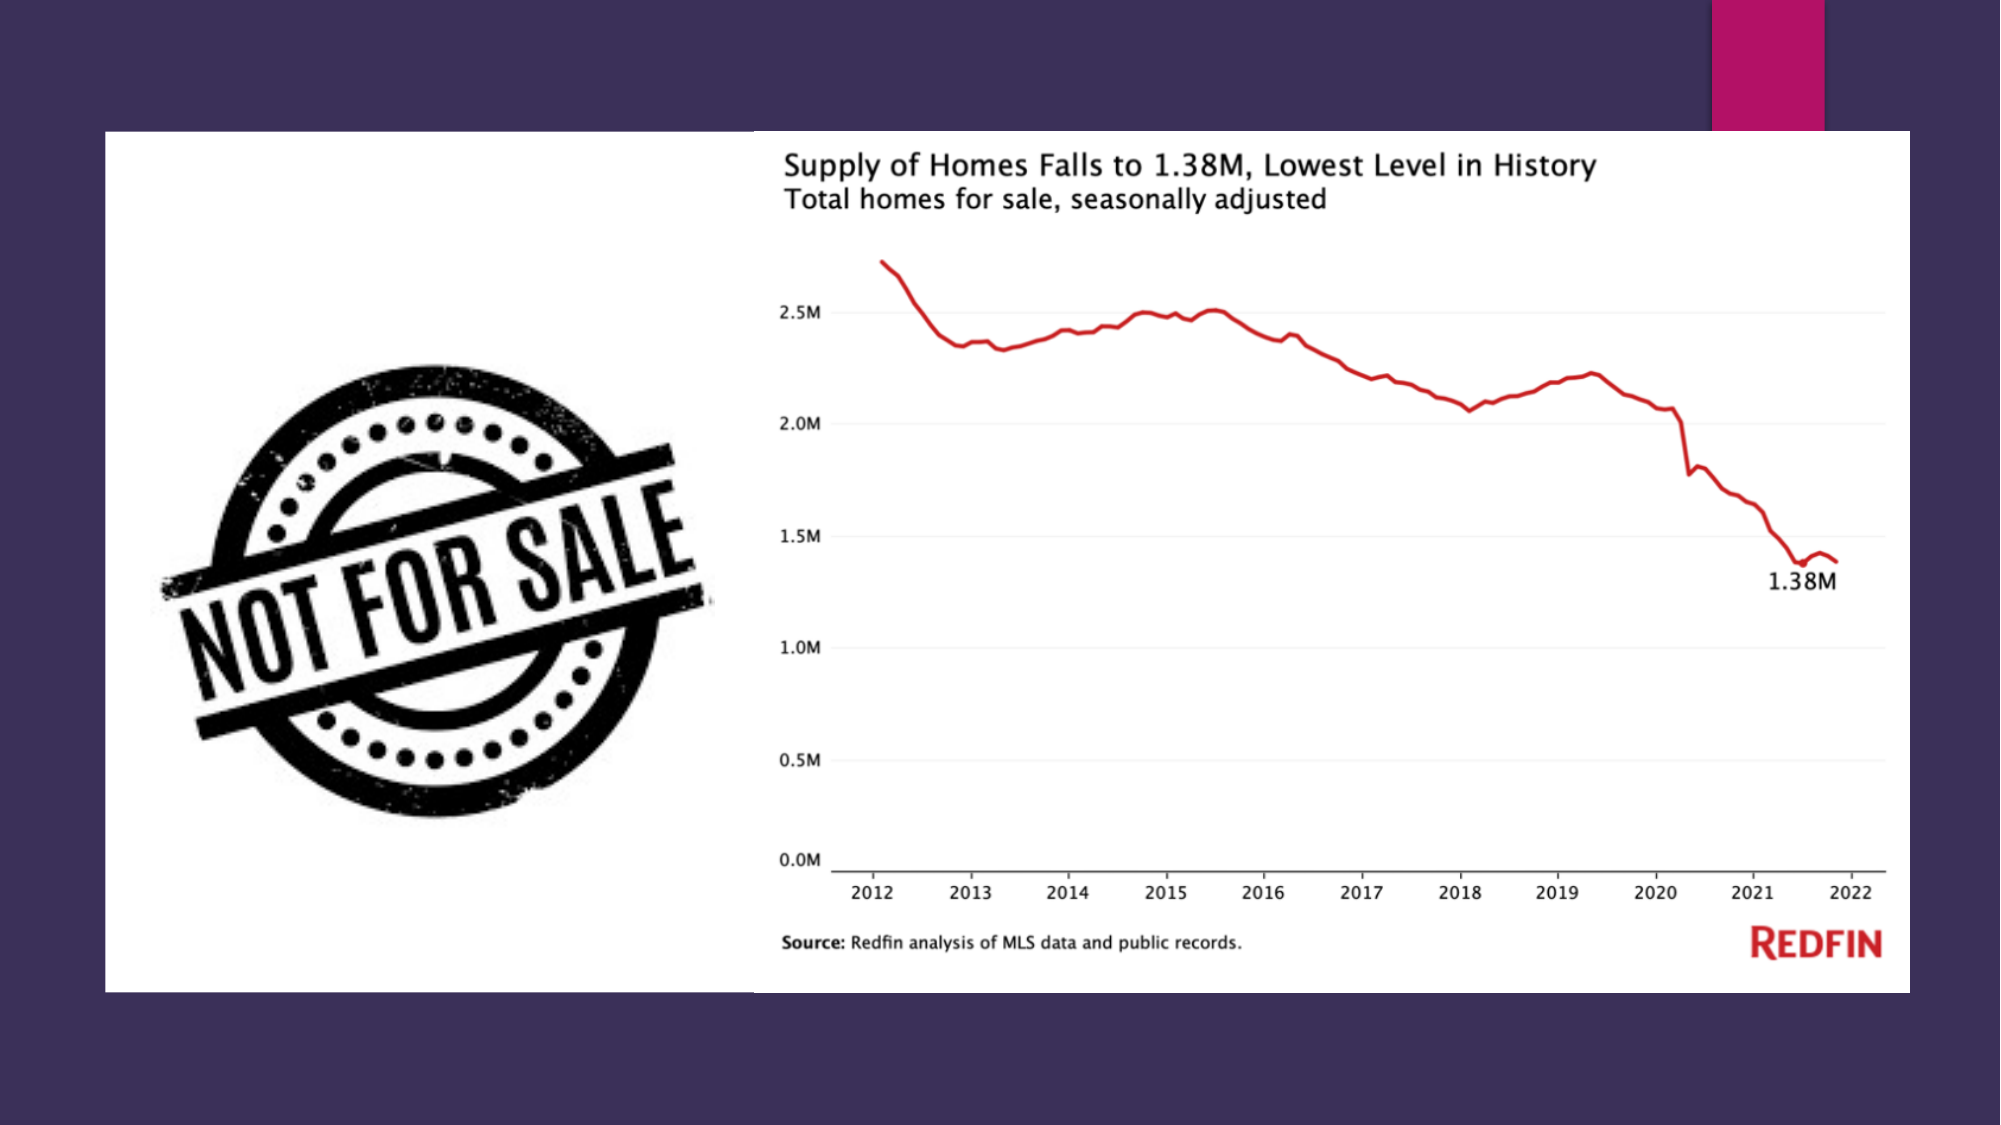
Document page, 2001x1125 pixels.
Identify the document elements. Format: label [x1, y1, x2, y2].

picture [150, 302, 715, 867]
list [754, 131, 1911, 993]
text_box [0, 0, 2000, 1125]
text_box [104, 130, 753, 994]
text_box [1711, 0, 1825, 129]
